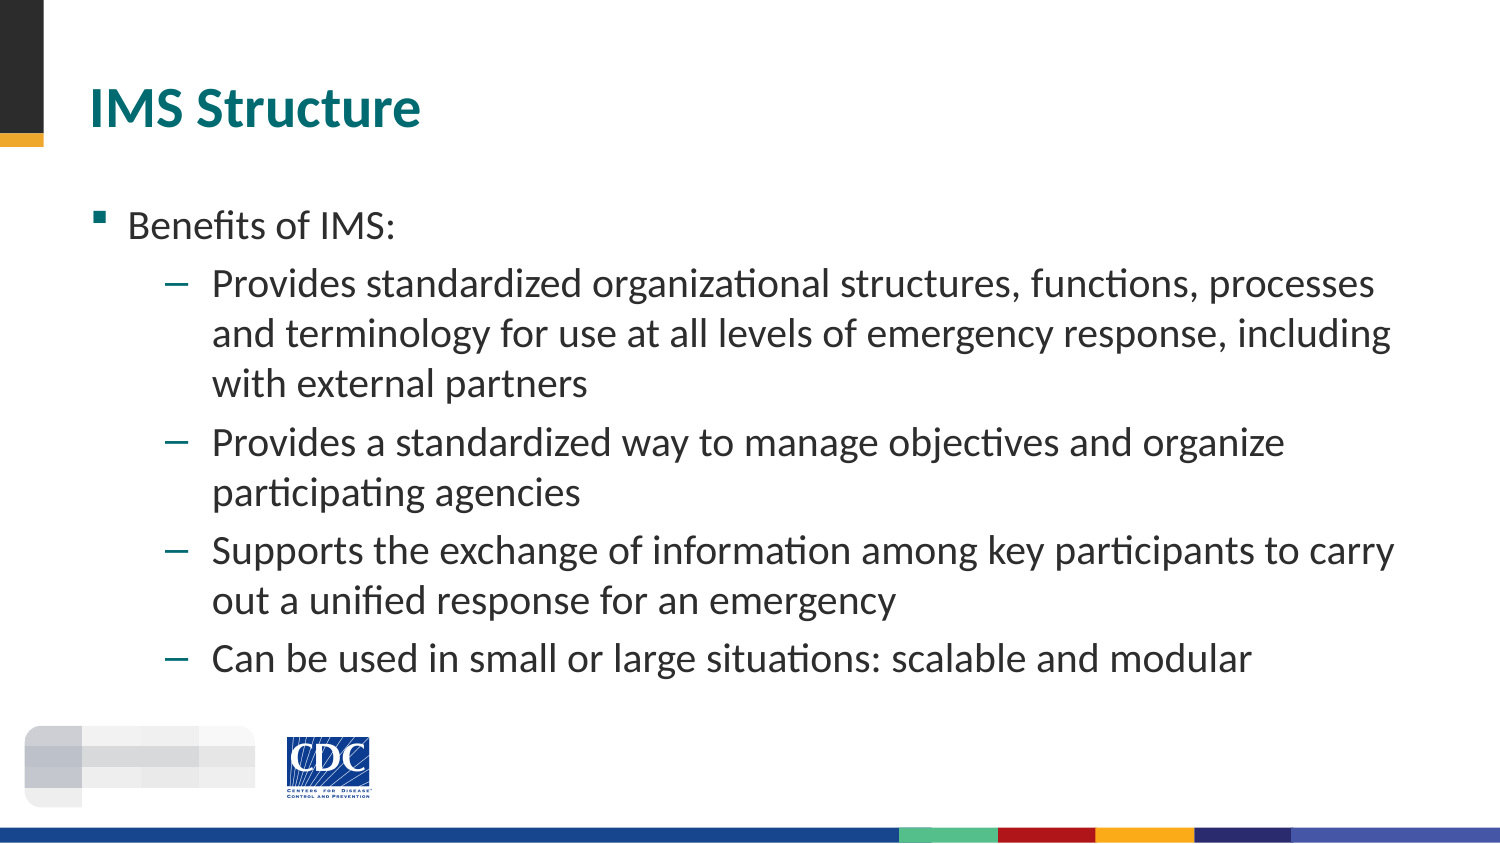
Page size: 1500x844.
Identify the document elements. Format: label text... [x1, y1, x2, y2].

title IMS Structure [75, 33, 1425, 147]
picture [287, 739, 372, 798]
list Benefits of IMS: Provides standardized organizational structures, functions, processes and terminology for use at all levels of emergency response, including with external partners Provides a standardized way to manage objectives and organize participating agencies Supports the exchange of information among key participants to carry out a unified response for an emergency Can be used in small or large situations: scalable and modular [75, 190, 1414, 739]
